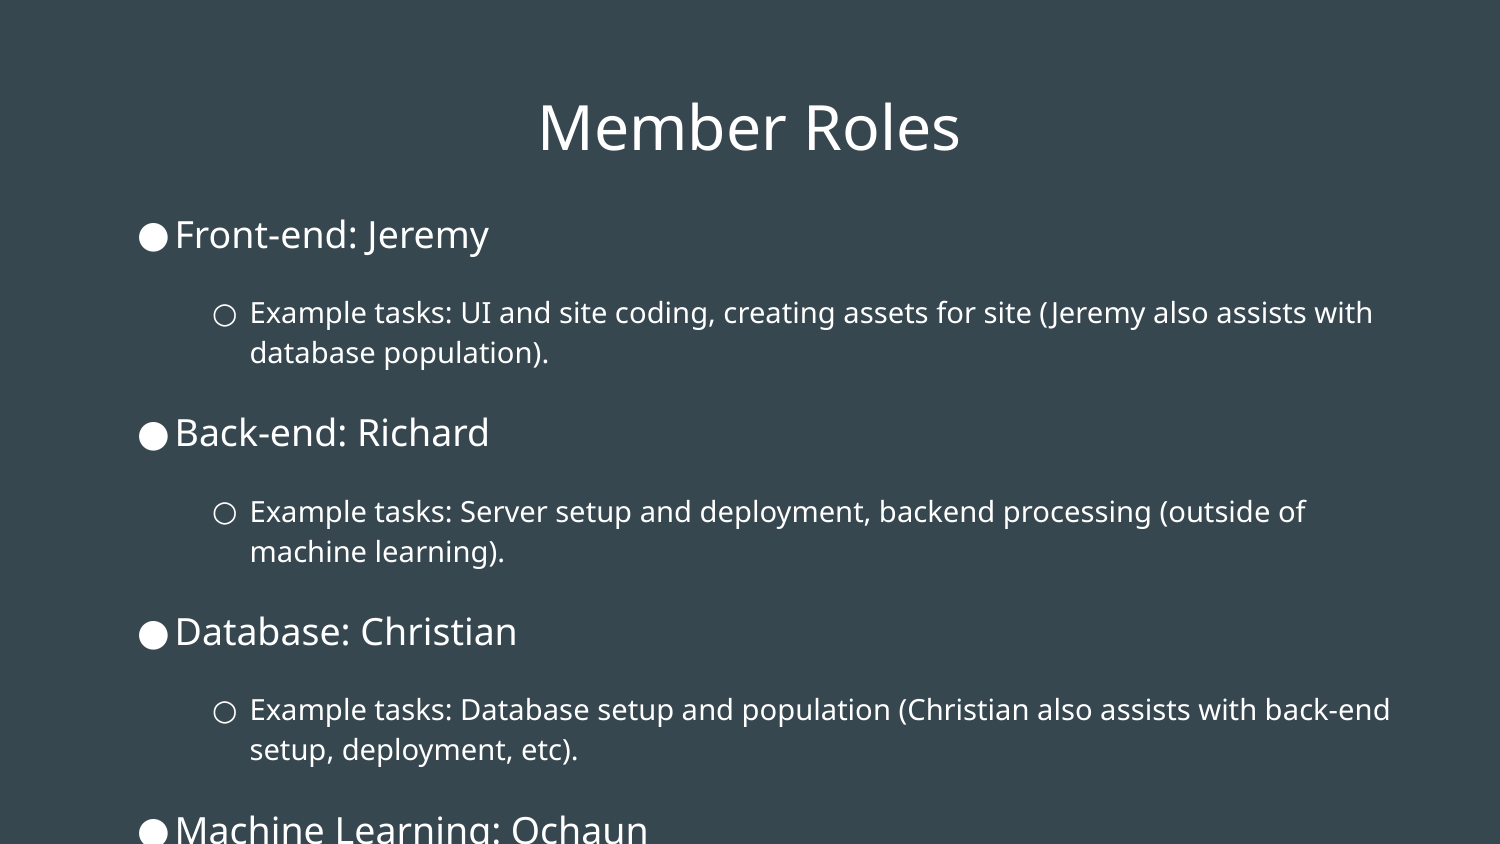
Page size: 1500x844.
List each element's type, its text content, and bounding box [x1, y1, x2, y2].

title Member Roles [84, 72, 1415, 167]
list Front-end: Jeremy Example tasks: UI and site coding, creating assets for site (Jeremy also assists with database population). Back-end: Richard Example tasks: Server setup and deployment, backend processing (outside of machine learning). Database: Christian Example tasks: Database setup and population (Christian also assists with back-end setup, deployment, etc). Machine Learning: Ochaun Example tasks: Machine learning algorithm setup. [84, 189, 1415, 750]
